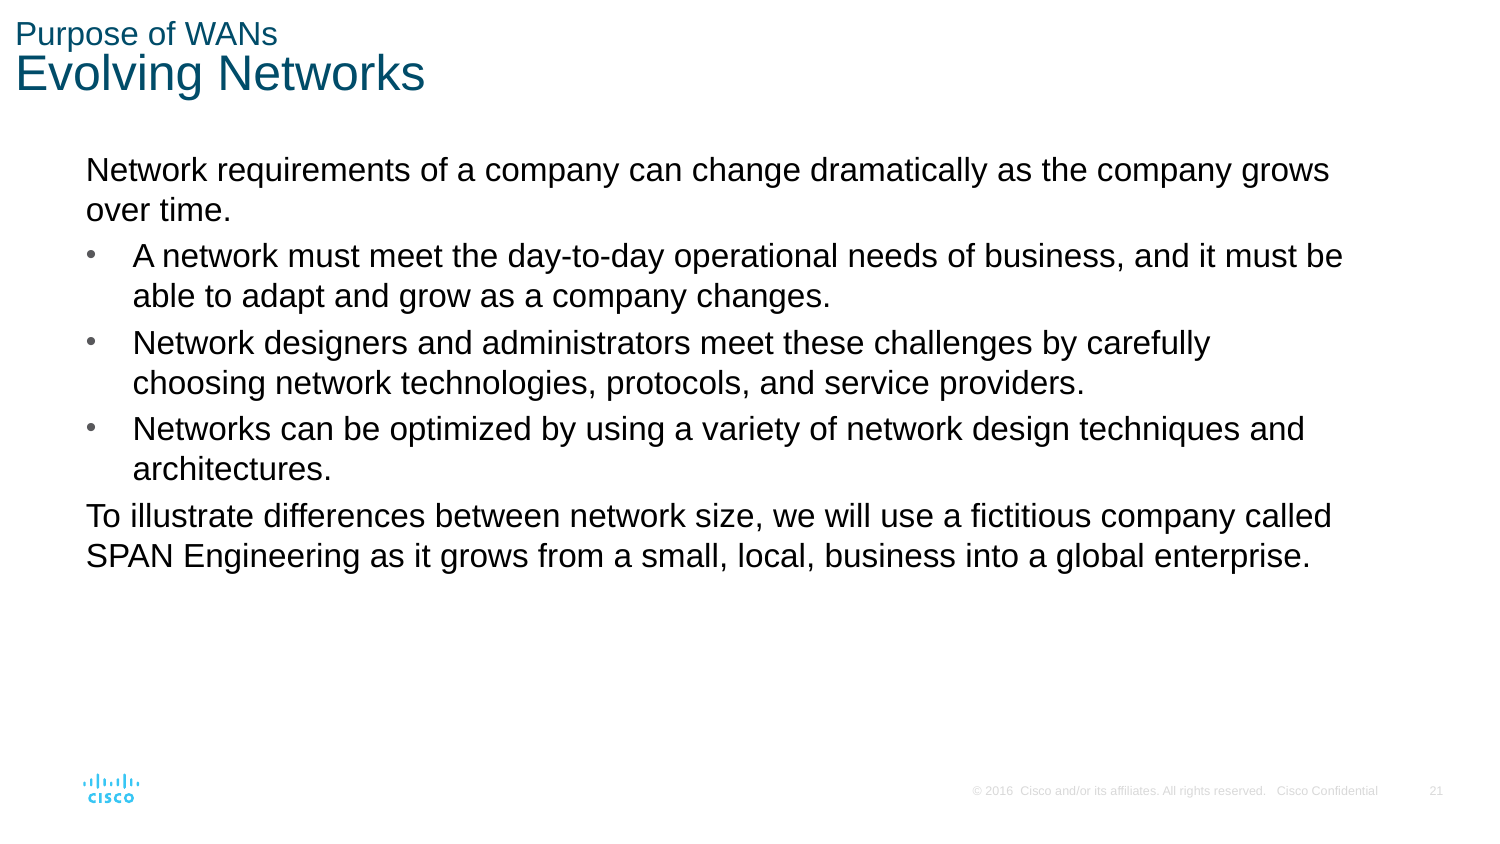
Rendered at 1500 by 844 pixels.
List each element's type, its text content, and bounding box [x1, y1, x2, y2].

title Purpose of WANs Evolving Networks [0, 0, 1369, 121]
list Network requirements of a company can change dramatically as the company grows over time. A network must meet the day-to-day operational needs of business, and it must be able to adapt and grow as a company changes. Network designers and administrators meet these challenges by carefully choosing network technologies, protocols, and service providers. Networks can be optimized by using a variety of network design techniques and architectures. To illustrate differences between network size, we will use a fictitious company called SPAN Engineering as it grows from a small, local, business into a global enterprise. [70, 140, 1369, 765]
